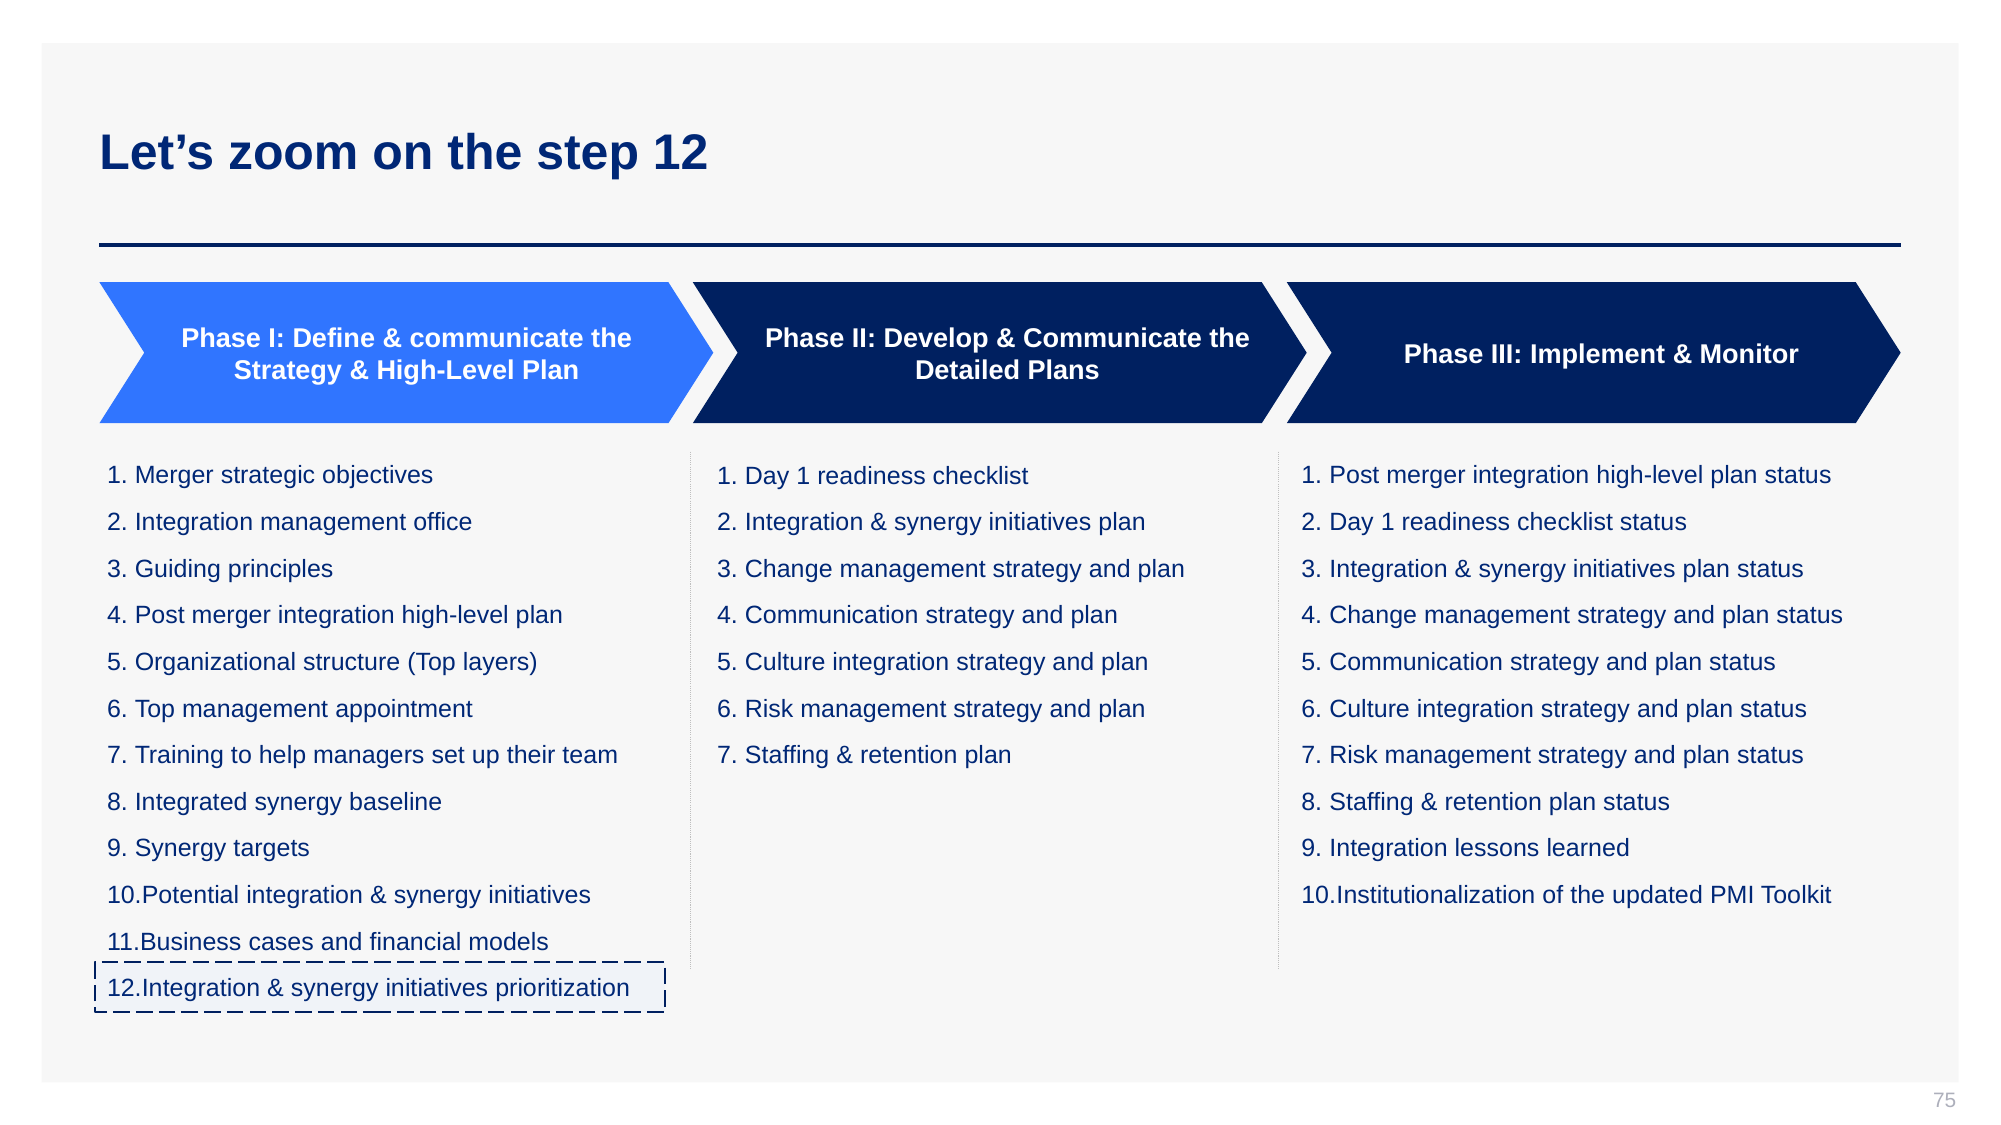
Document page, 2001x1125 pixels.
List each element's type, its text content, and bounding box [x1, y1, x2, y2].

text_box Phase III: Implement & Monitor [1286, 282, 1901, 424]
text_box Post merger integration high-level plan status Day 1 readiness checklist status Integration & synergy initiatives plan status Change management strategy and plan status Communication strategy and plan status Culture integration strategy and plan status Risk management strategy and plan status Staffing & retention plan status Integration lessons learned Institutionalization of the updated PMI Toolkit [1286, 451, 1901, 916]
text_box Phase I: Define & communicate the Strategy & High-Level Plan [99, 282, 714, 424]
text_box [94, 962, 665, 1012]
title Let’s zoom on the step 12 [84, 59, 1901, 239]
text_box Phase II: Develop & Communicate the Detailed Plans [692, 282, 1307, 424]
text_box Day 1 readiness checklist Integration & synergy initiatives plan Change management strategy and plan Communication strategy and plan Culture integration strategy and plan Risk management strategy and plan Staffing & retention plan [702, 451, 1270, 776]
slide_number 75 [1506, 1088, 1957, 1119]
text_box Merger strategic objectives Integration management office Guiding principles Post merger integration high-level plan Organizational structure (Top layers) Top management appointment Training to help managers set up their team Integrated synergy baseline Synergy targets Potential integration & synergy initiatives Business cases and financial models Integration & synergy initiatives prioritization [107, 451, 691, 1009]
